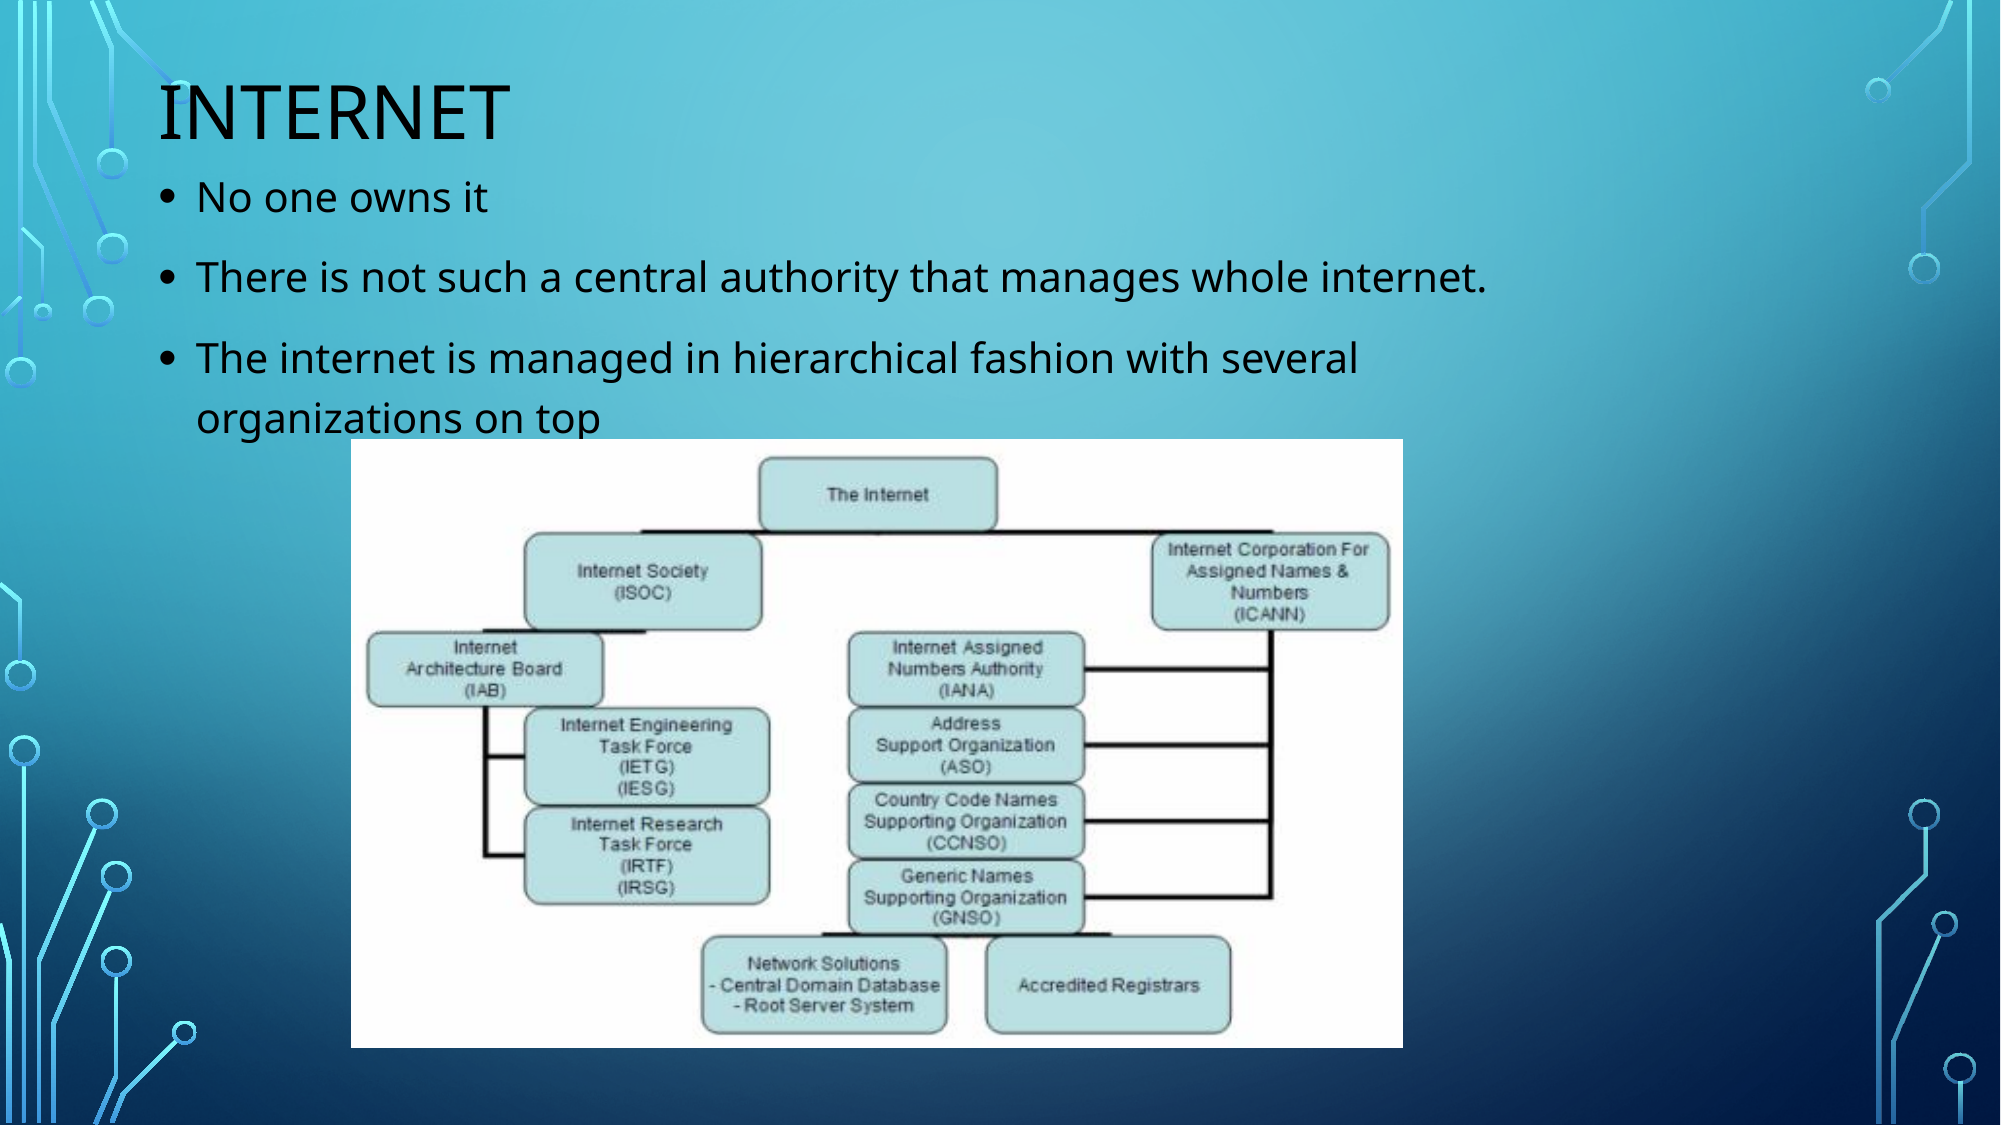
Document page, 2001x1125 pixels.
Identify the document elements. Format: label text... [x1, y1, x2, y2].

picture [351, 438, 1403, 1049]
title Internet [143, 0, 1687, 230]
list No one owns it There is not such a central authority that manages whole internet. The internet is managed in hierarchical fashion with several organizations on top [143, 152, 1611, 842]
